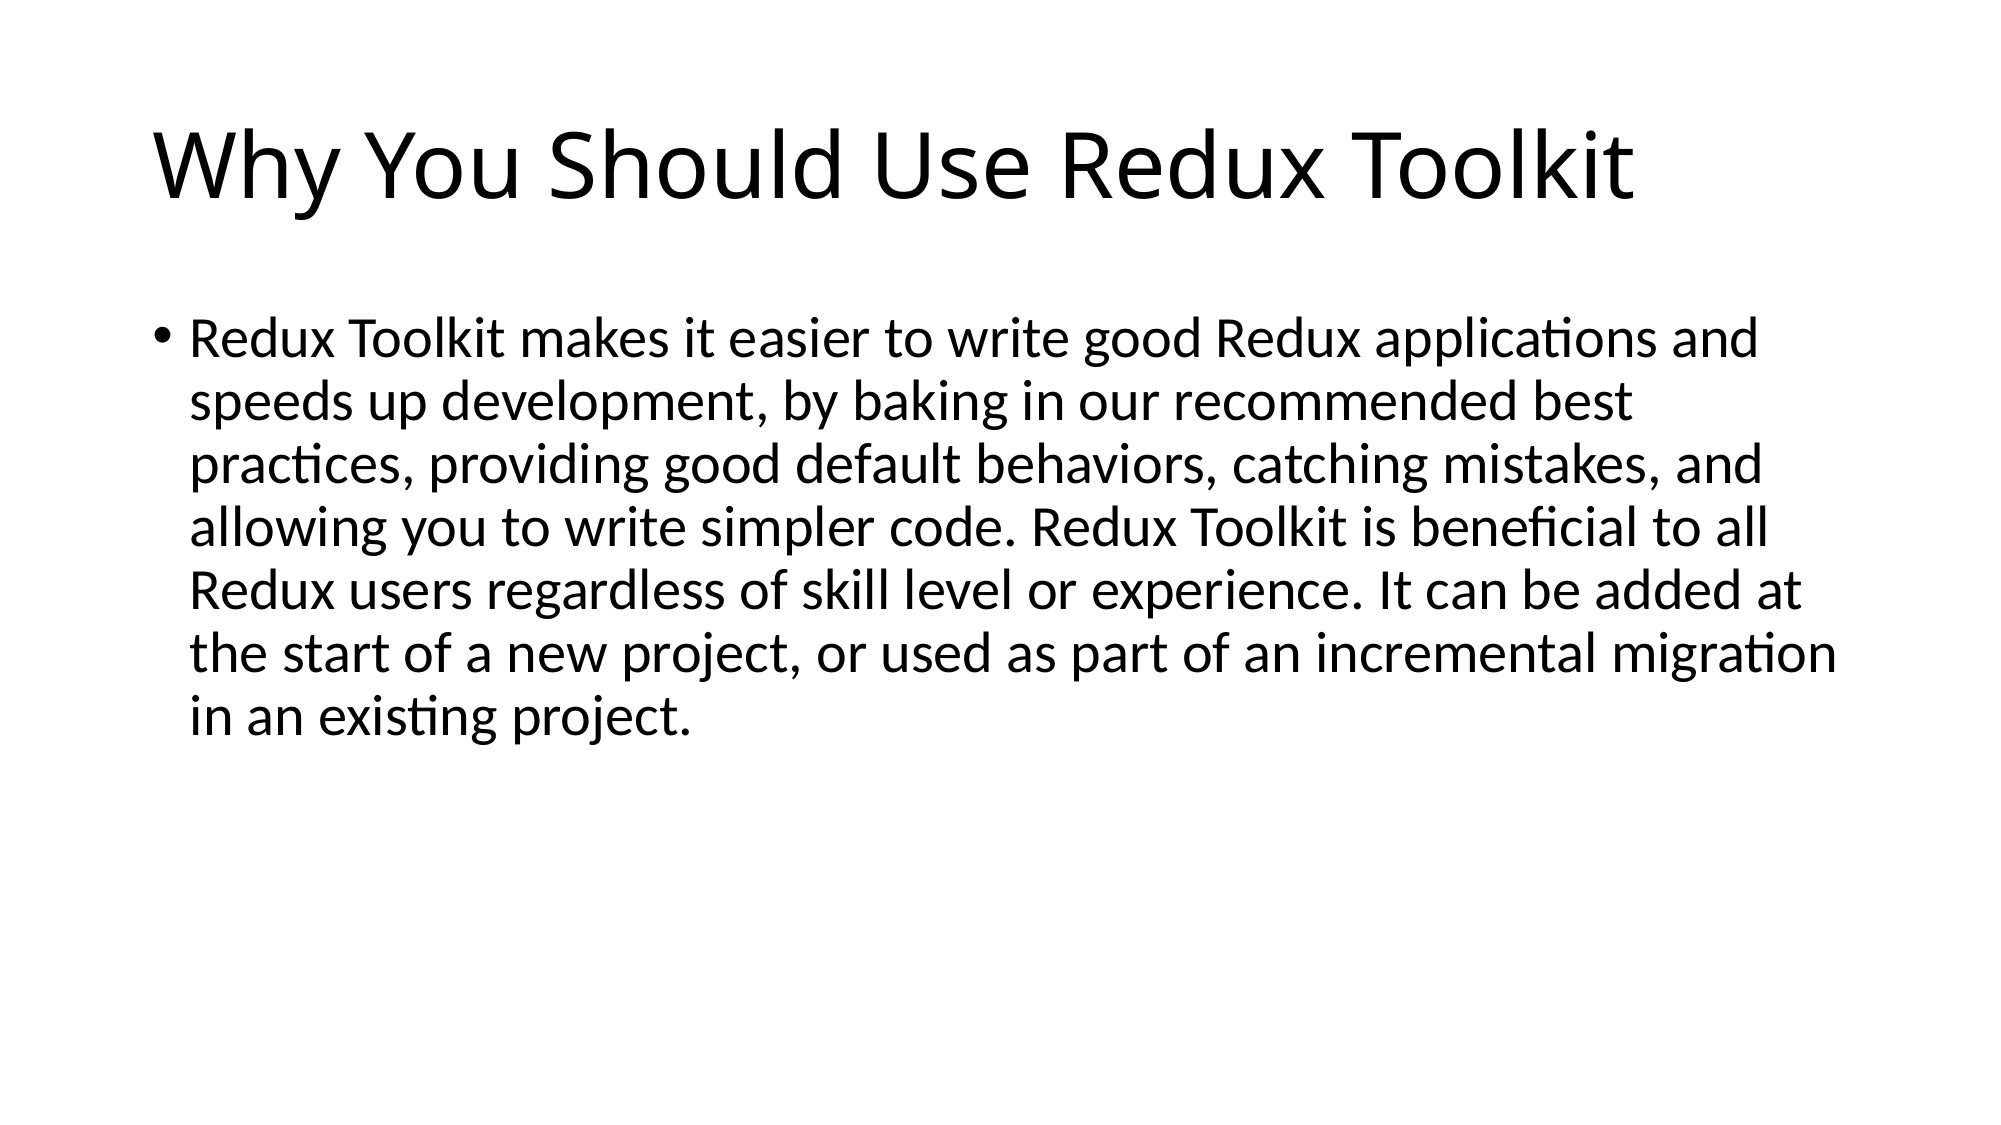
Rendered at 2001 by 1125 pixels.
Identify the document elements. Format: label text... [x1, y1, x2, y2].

list Redux Toolkit makes it easier to write good Redux applications and speeds up development, by baking in our recommended best practices, providing good default behaviors, catching mistakes, and allowing you to write simpler code. Redux Toolkit is beneficial to all Redux users regardless of skill level or experience. It can be added at the start of a new project, or used as part of an incremental migration in an existing project. [137, 299, 1863, 1014]
title Why You Should Use Redux Toolkit [137, 59, 1863, 278]
